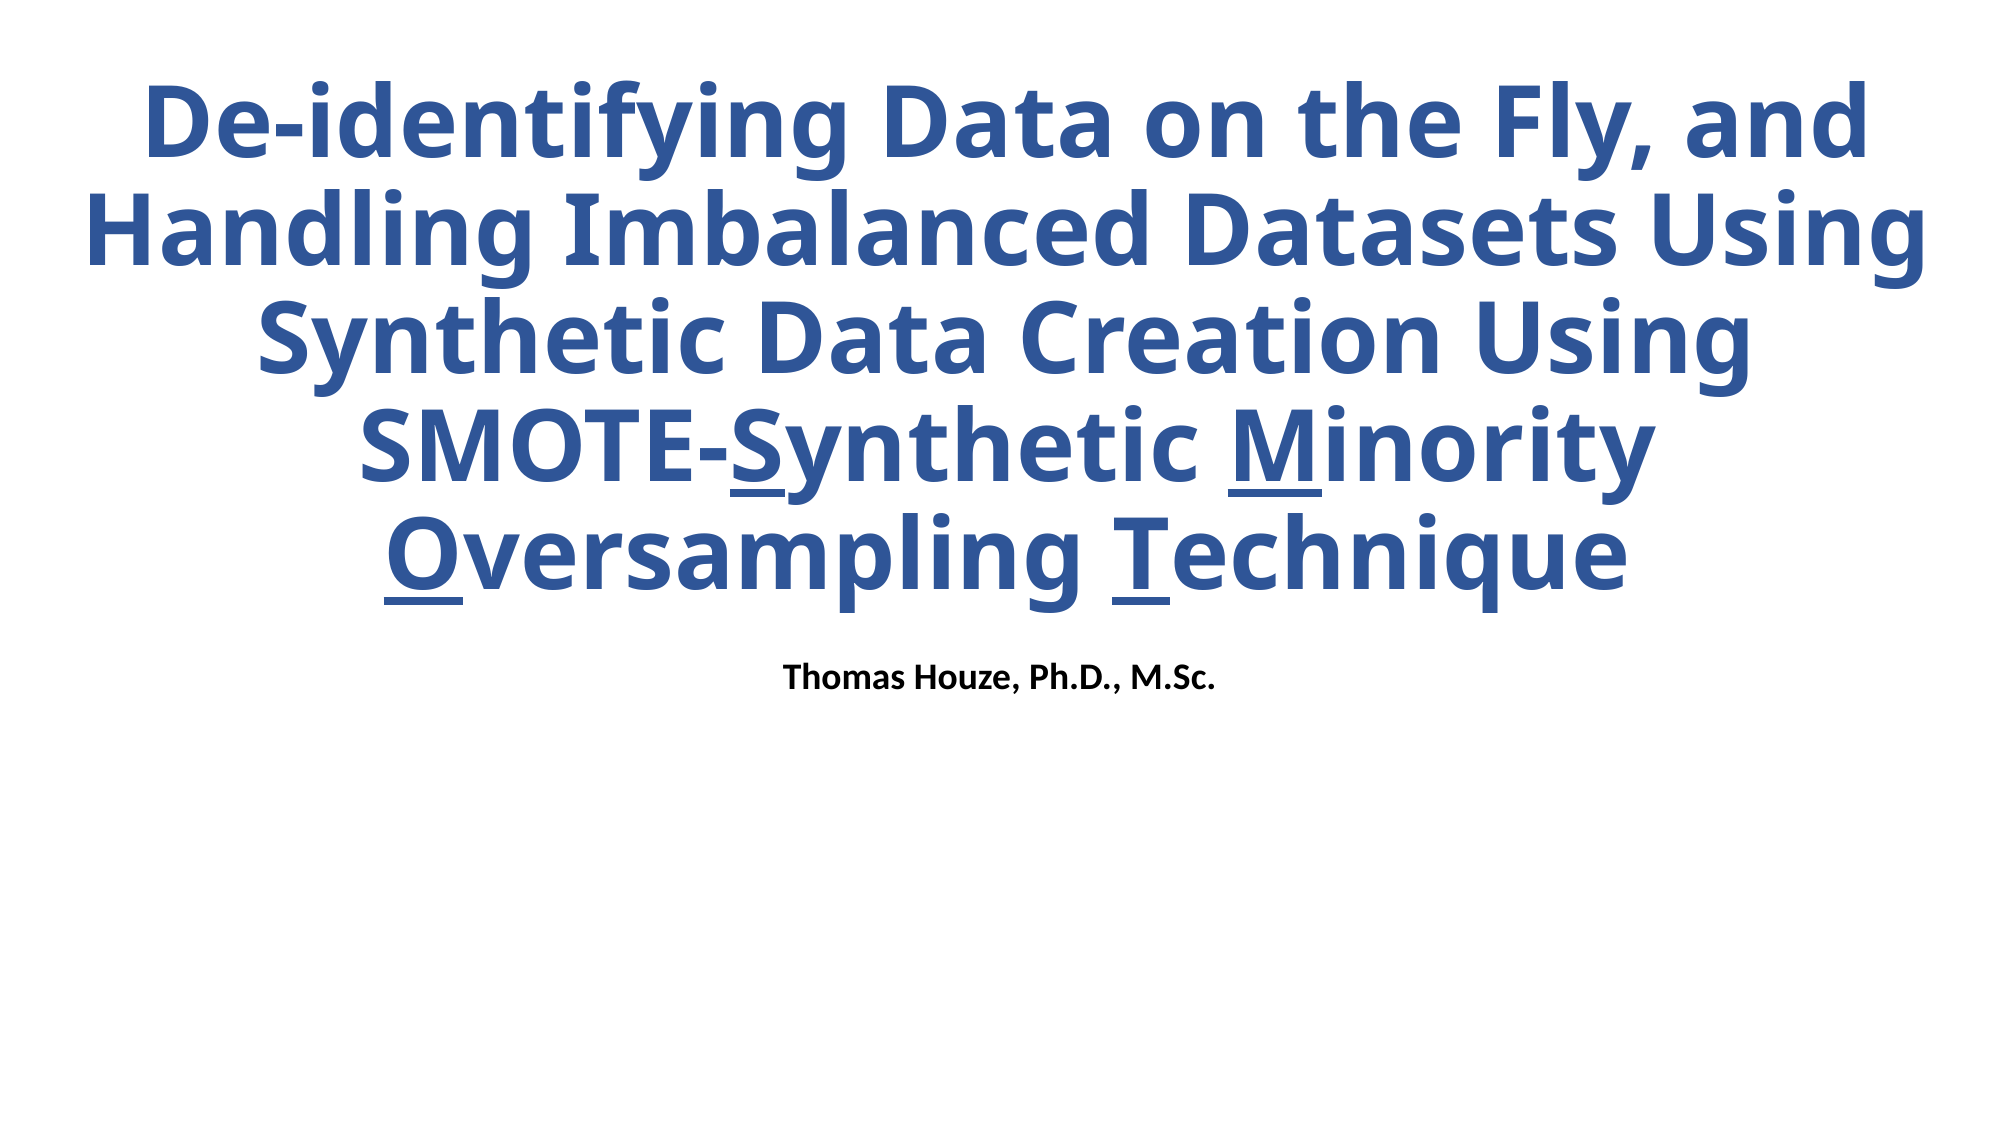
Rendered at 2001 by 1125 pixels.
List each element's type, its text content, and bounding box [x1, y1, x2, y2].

title De-identifying Data on the Fly, and Handling Imbalanced Datasets Using Synthetic Data Creation Using SMOTE-Synthetic Minority Oversampling Technique [45, 232, 1969, 451]
text_box Thomas Houze, Ph.D., M.Sc. [500, 644, 1500, 705]
